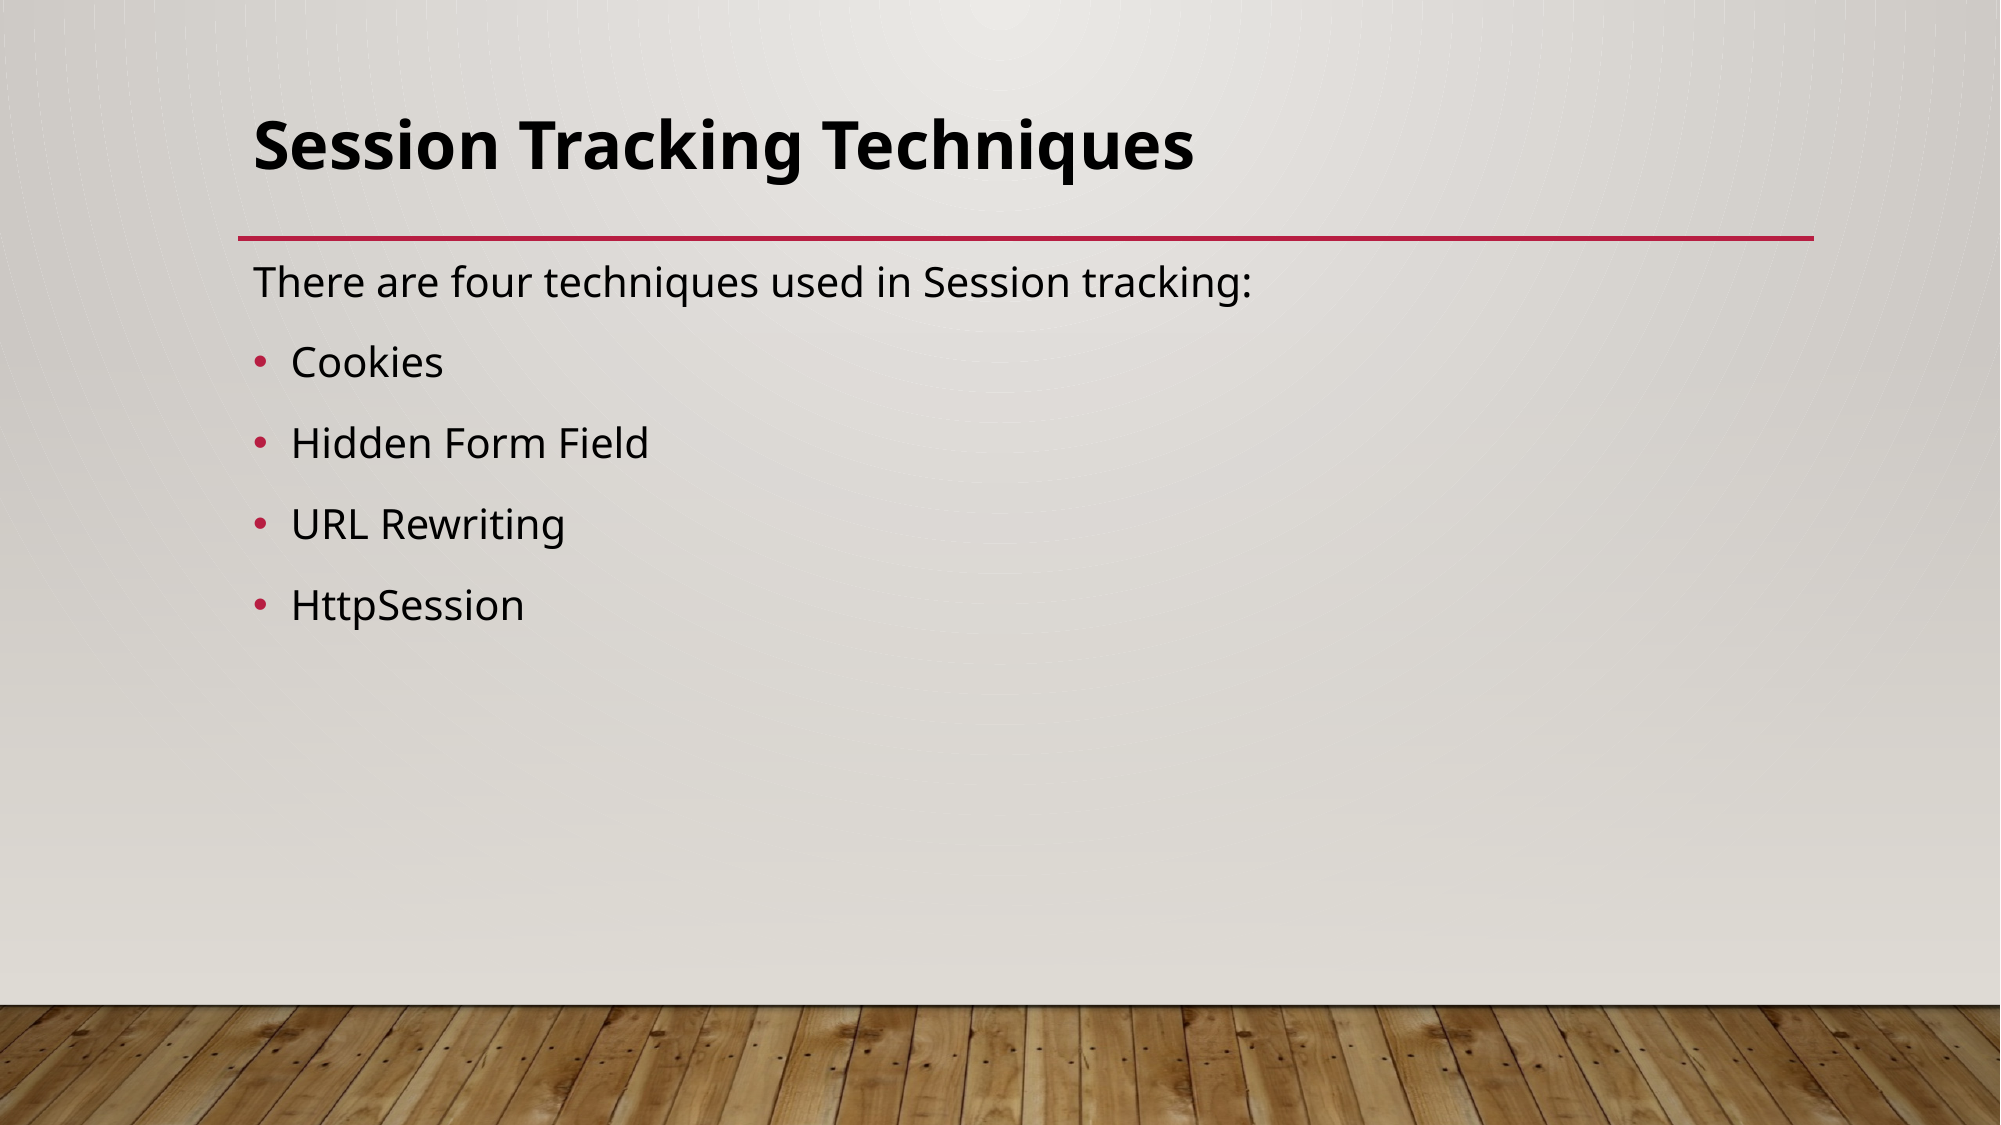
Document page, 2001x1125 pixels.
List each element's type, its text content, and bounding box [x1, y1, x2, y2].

list There are four techniques used in Session tracking: Cookies Hidden Form Field URL Rewriting HttpSession [238, 237, 1814, 998]
title Session Tracking Techniques [238, 104, 1814, 237]
picture [0, 1005, 2000, 1125]
